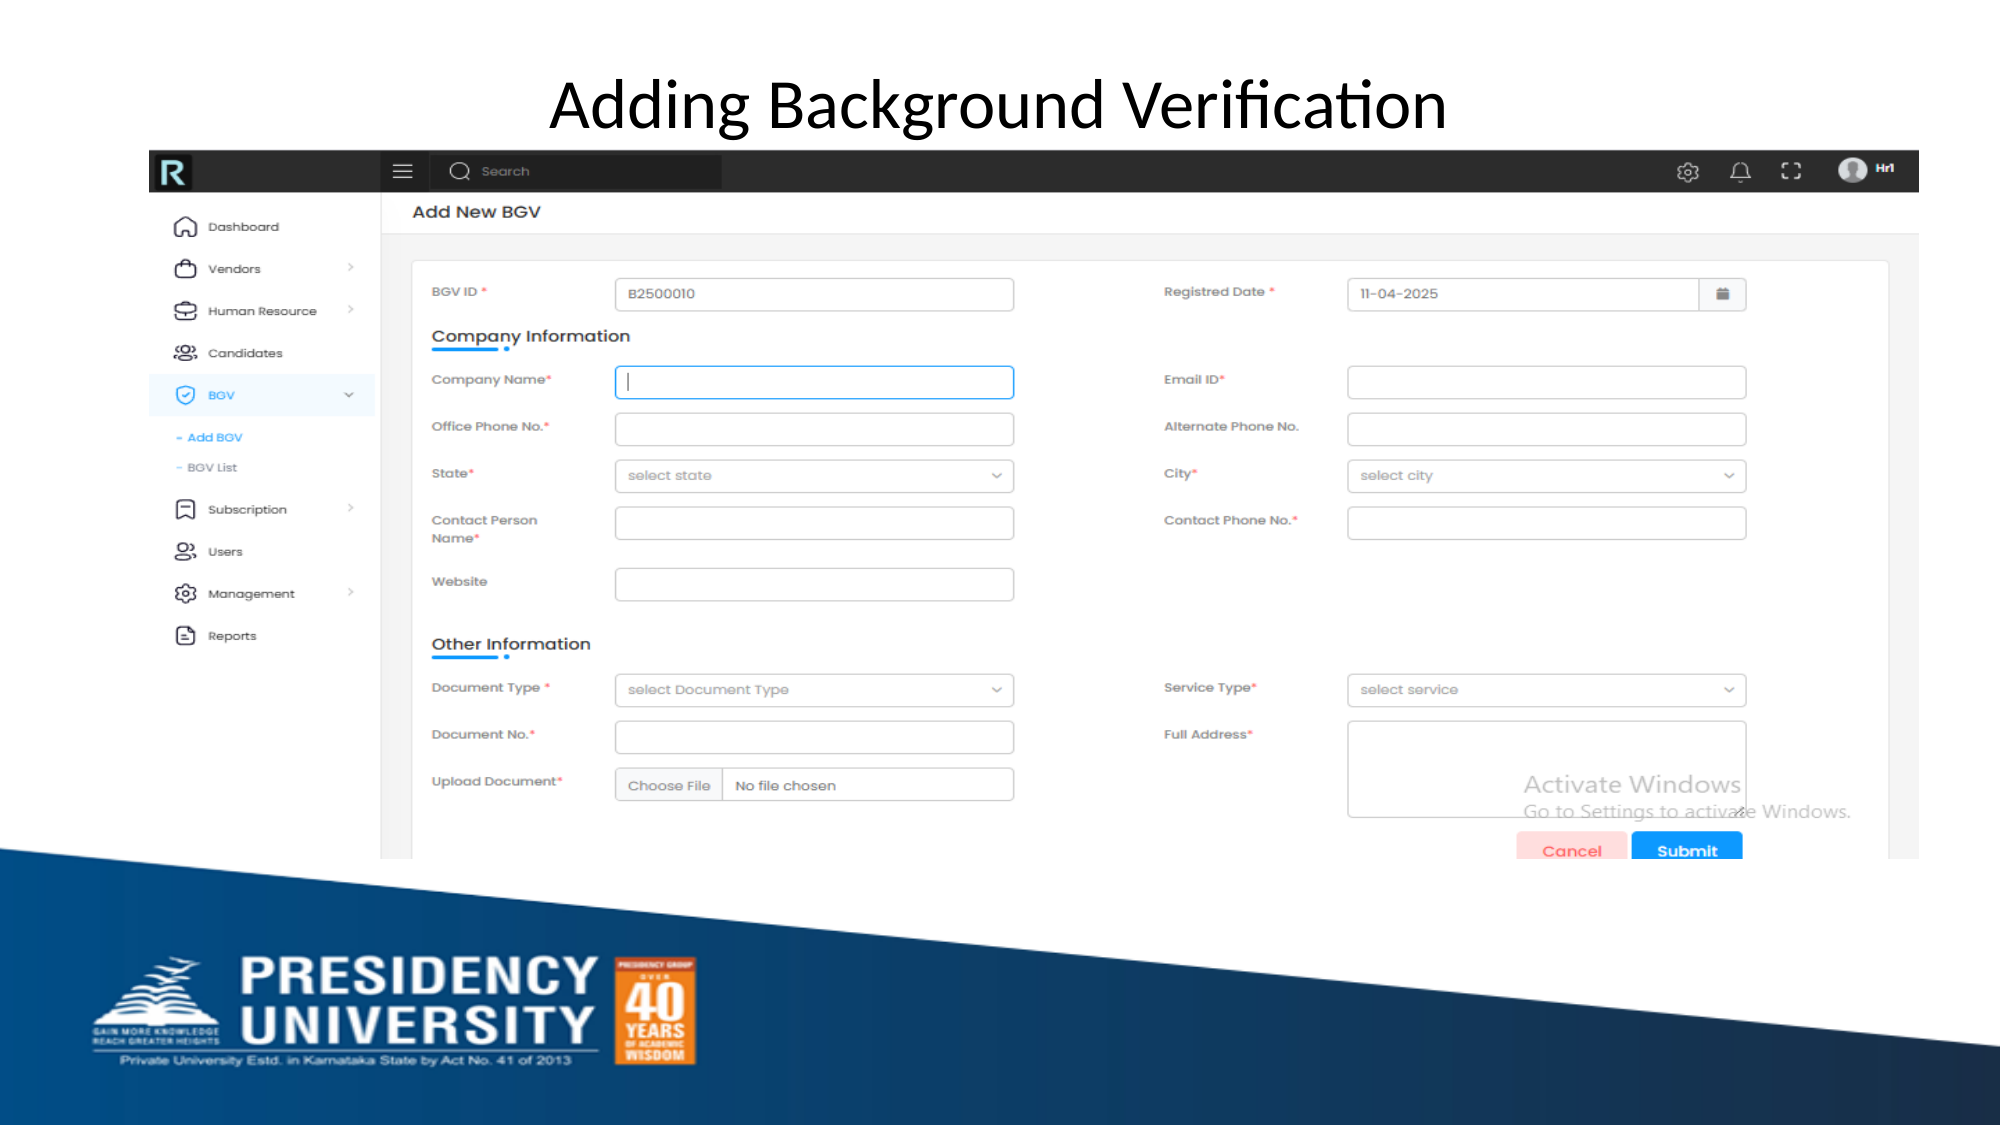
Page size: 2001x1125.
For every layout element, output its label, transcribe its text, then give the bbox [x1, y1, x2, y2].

picture [0, 148, 2000, 1125]
title Adding Background Verification [137, 59, 1863, 152]
